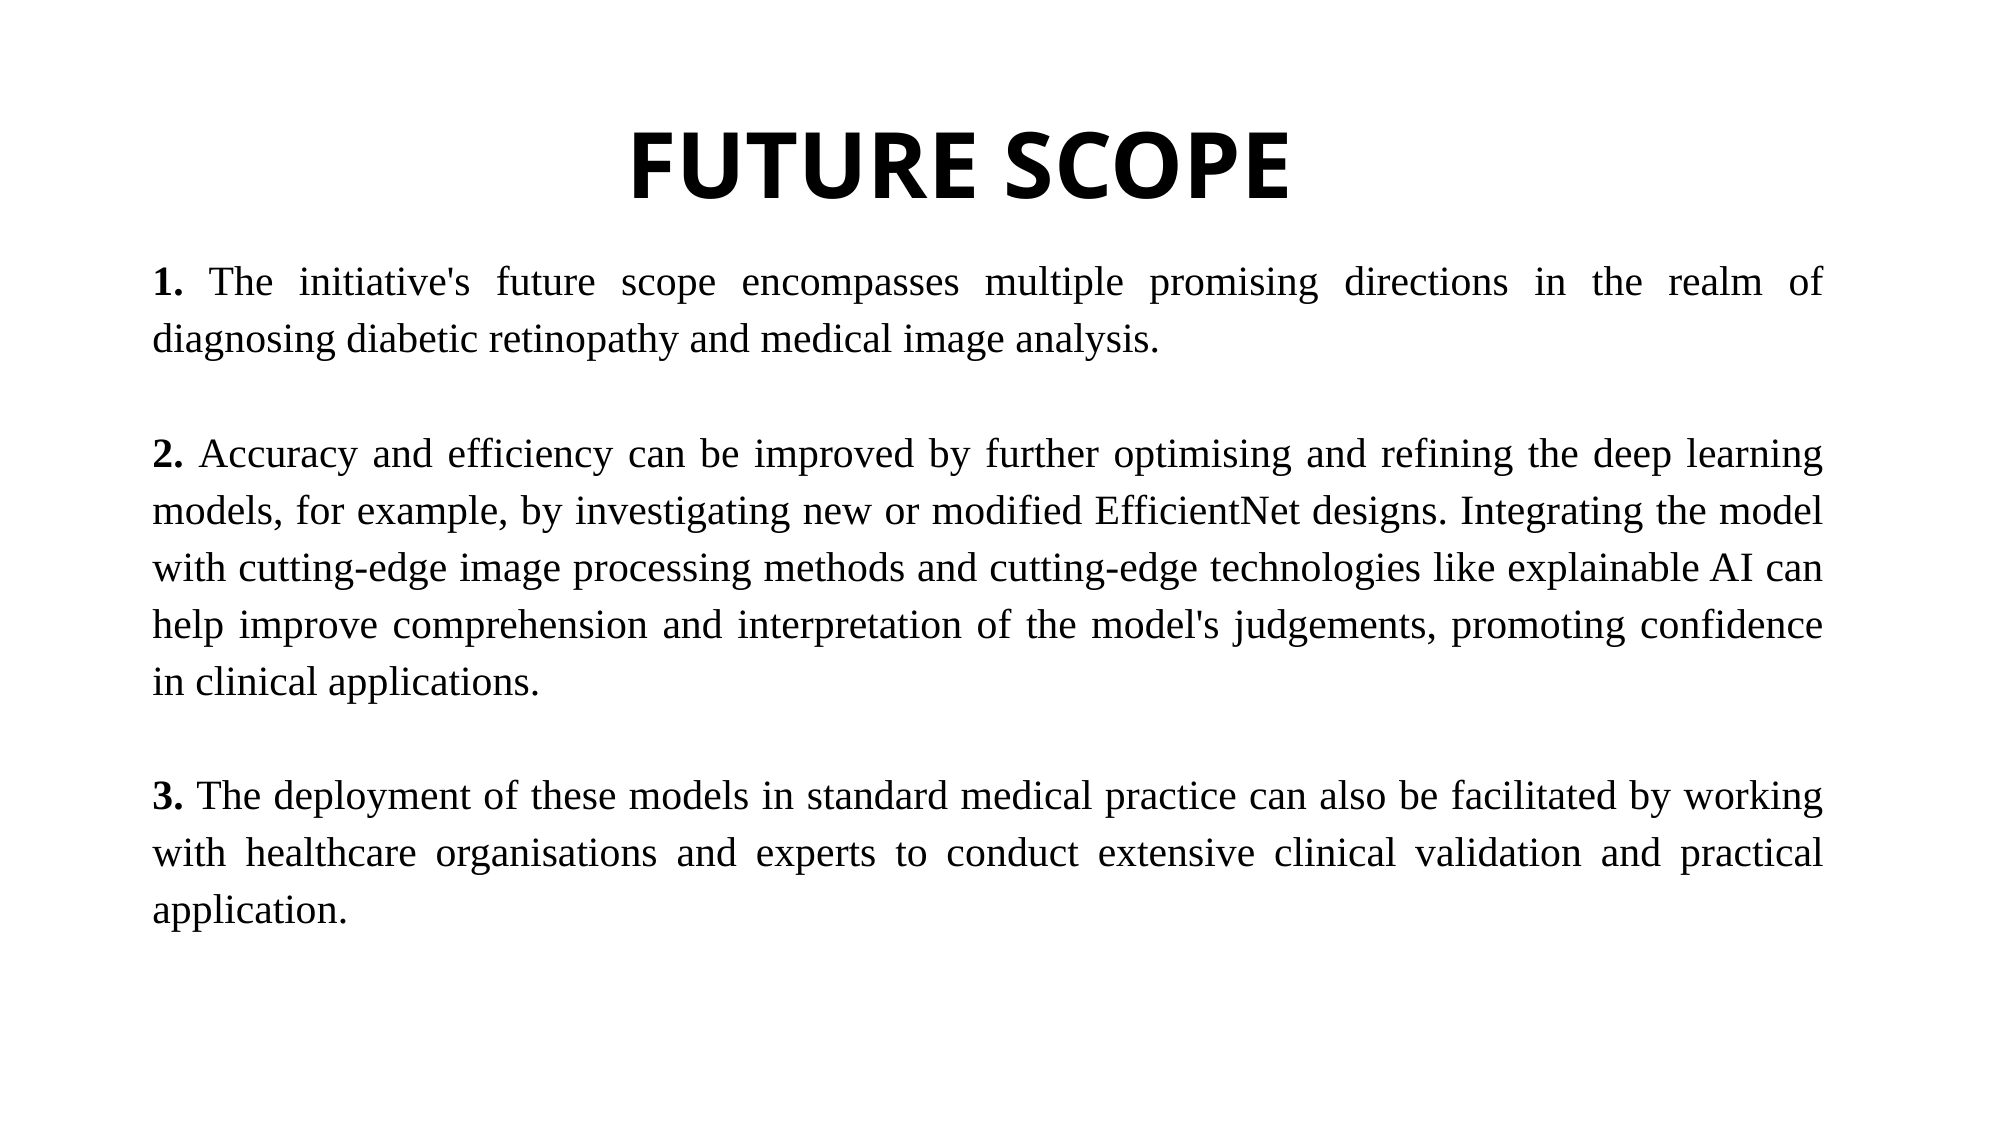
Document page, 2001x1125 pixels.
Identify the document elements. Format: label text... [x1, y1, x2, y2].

title FUTURE SCOPE [137, 59, 1863, 239]
list 1. The initiative's future scope encompasses multiple promising directions in the realm of diagnosing diabetic retinopathy and medical image analysis. 2. Accuracy and efficiency can be improved by further optimising and refining the deep learning models, for example, by investigating new or modified EfficientNet designs. Integrating the model with cutting-edge image processing methods and cutting-edge technologies like explainable AI can help improve comprehension and interpretation of the model's judgements, promoting confidence in clinical applications. 3. The deployment of these models in standard medical practice can also be facilitated by working with healthcare organisations and experts to conduct extensive clinical validation and practical application. [137, 239, 1863, 954]
